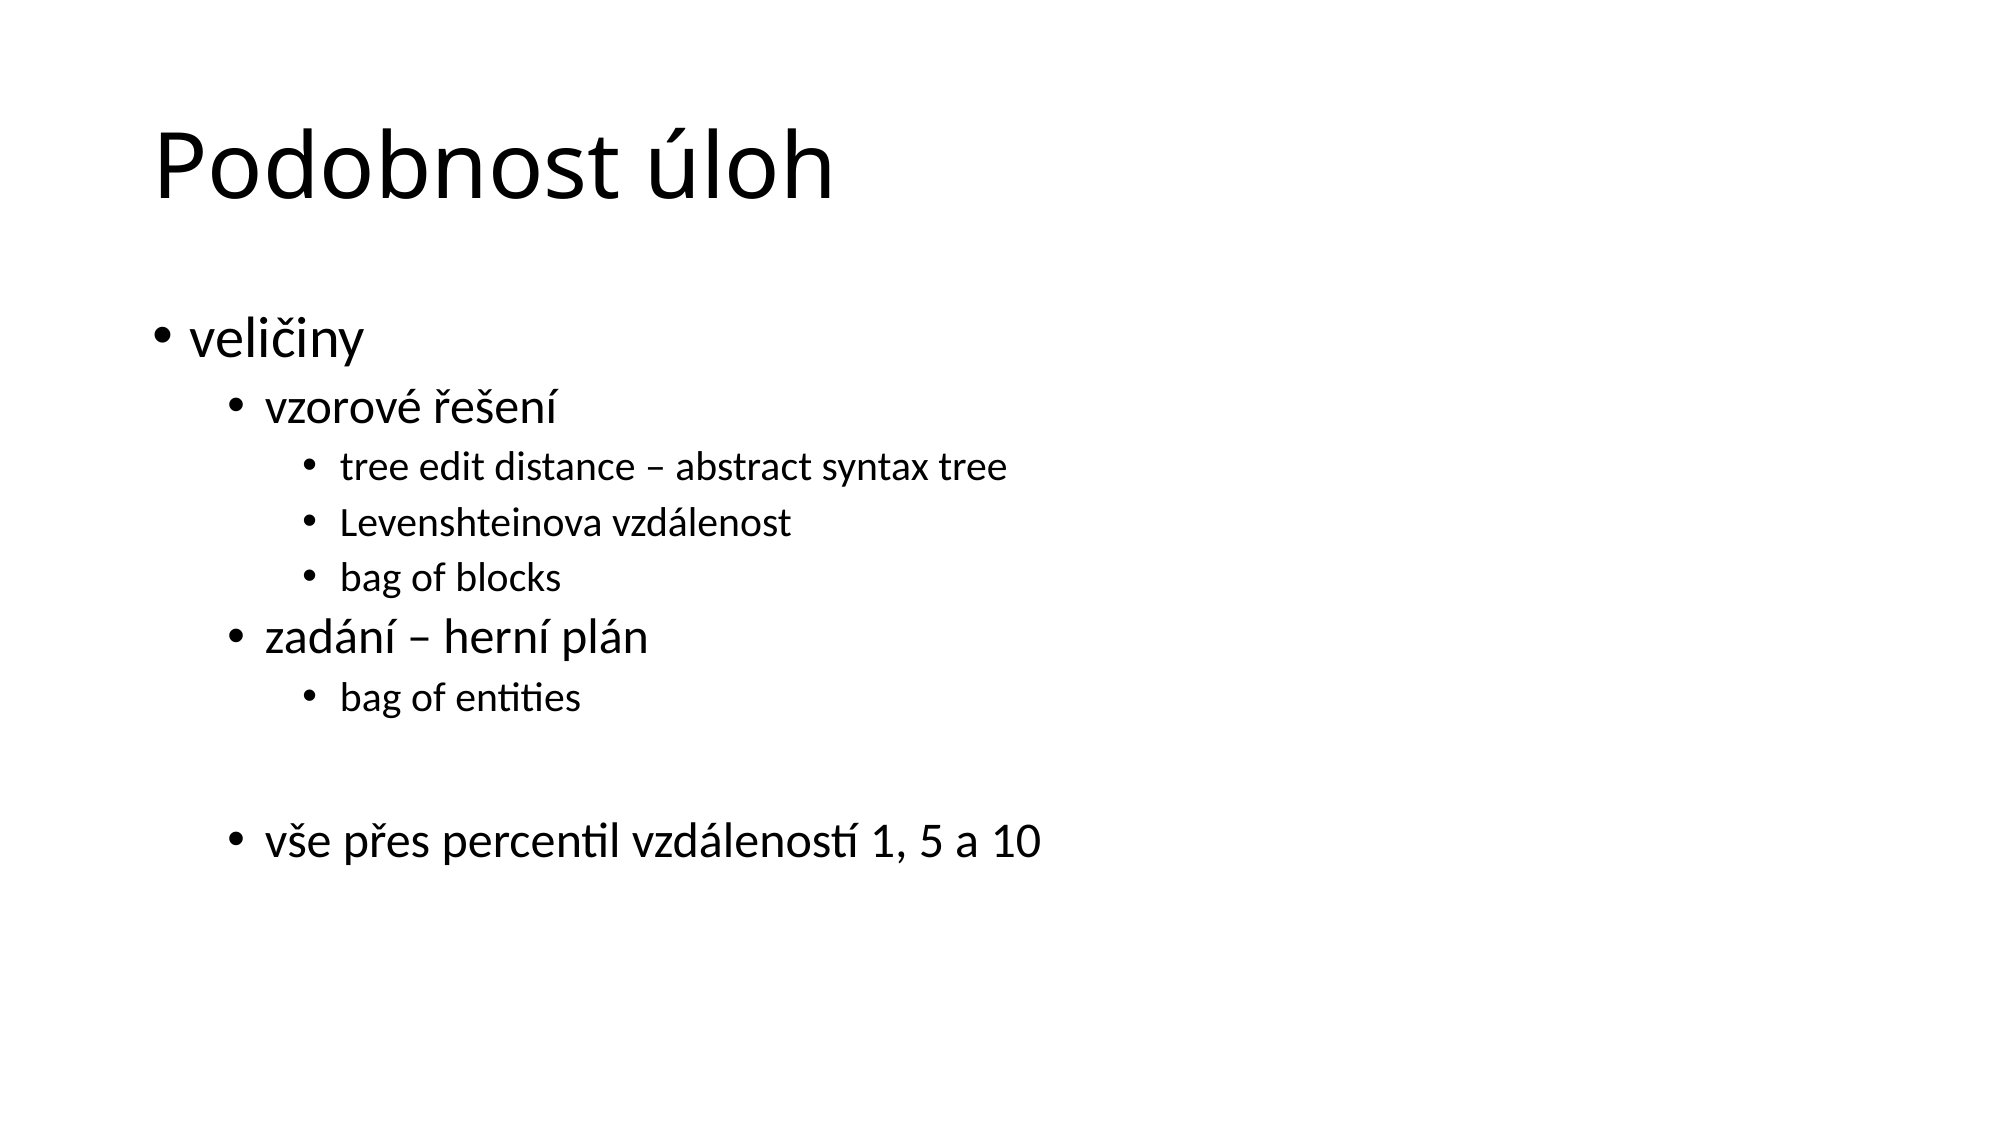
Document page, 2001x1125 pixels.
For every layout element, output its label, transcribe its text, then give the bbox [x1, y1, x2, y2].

title Podobnost úloh [137, 59, 1863, 278]
list veličiny vzorové řešení tree edit distance – abstract syntax tree Levenshteinova vzdálenost bag of blocks zadání – herní plán bag of entities vše přes percentil vzdáleností 1, 5 a 10 [137, 299, 1863, 1014]
